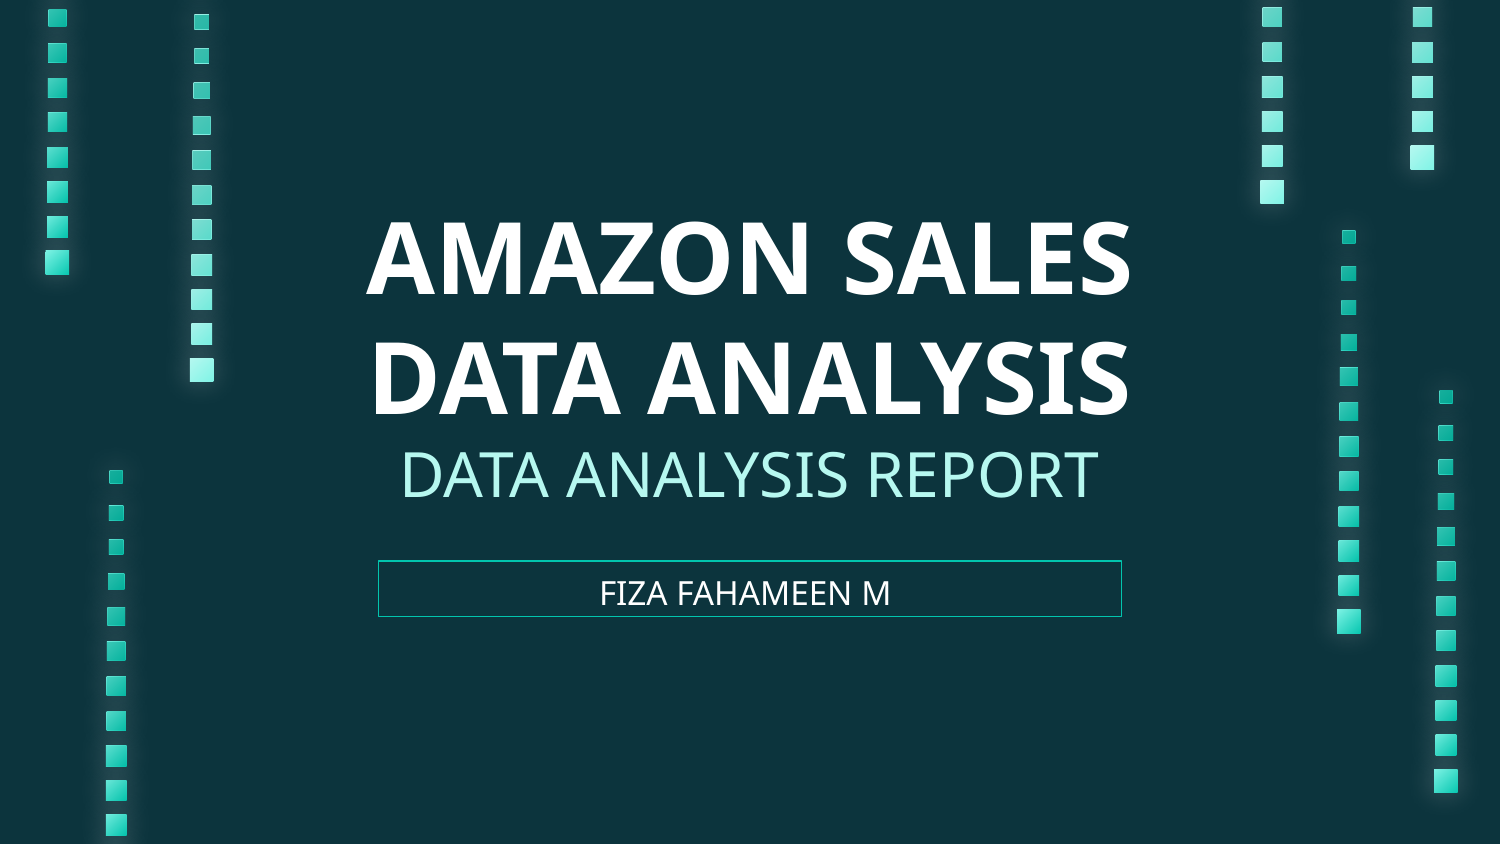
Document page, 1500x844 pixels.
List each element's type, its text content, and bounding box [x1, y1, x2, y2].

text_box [1260, 0, 1285, 205]
subtitle FIZA FAHAMEEN M [378, 560, 1122, 617]
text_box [1336, 230, 1361, 634]
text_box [189, 0, 214, 382]
title AMAZON SALES DATA ANALYSIS DATA ANALYSIS REPORT [264, 176, 1236, 525]
